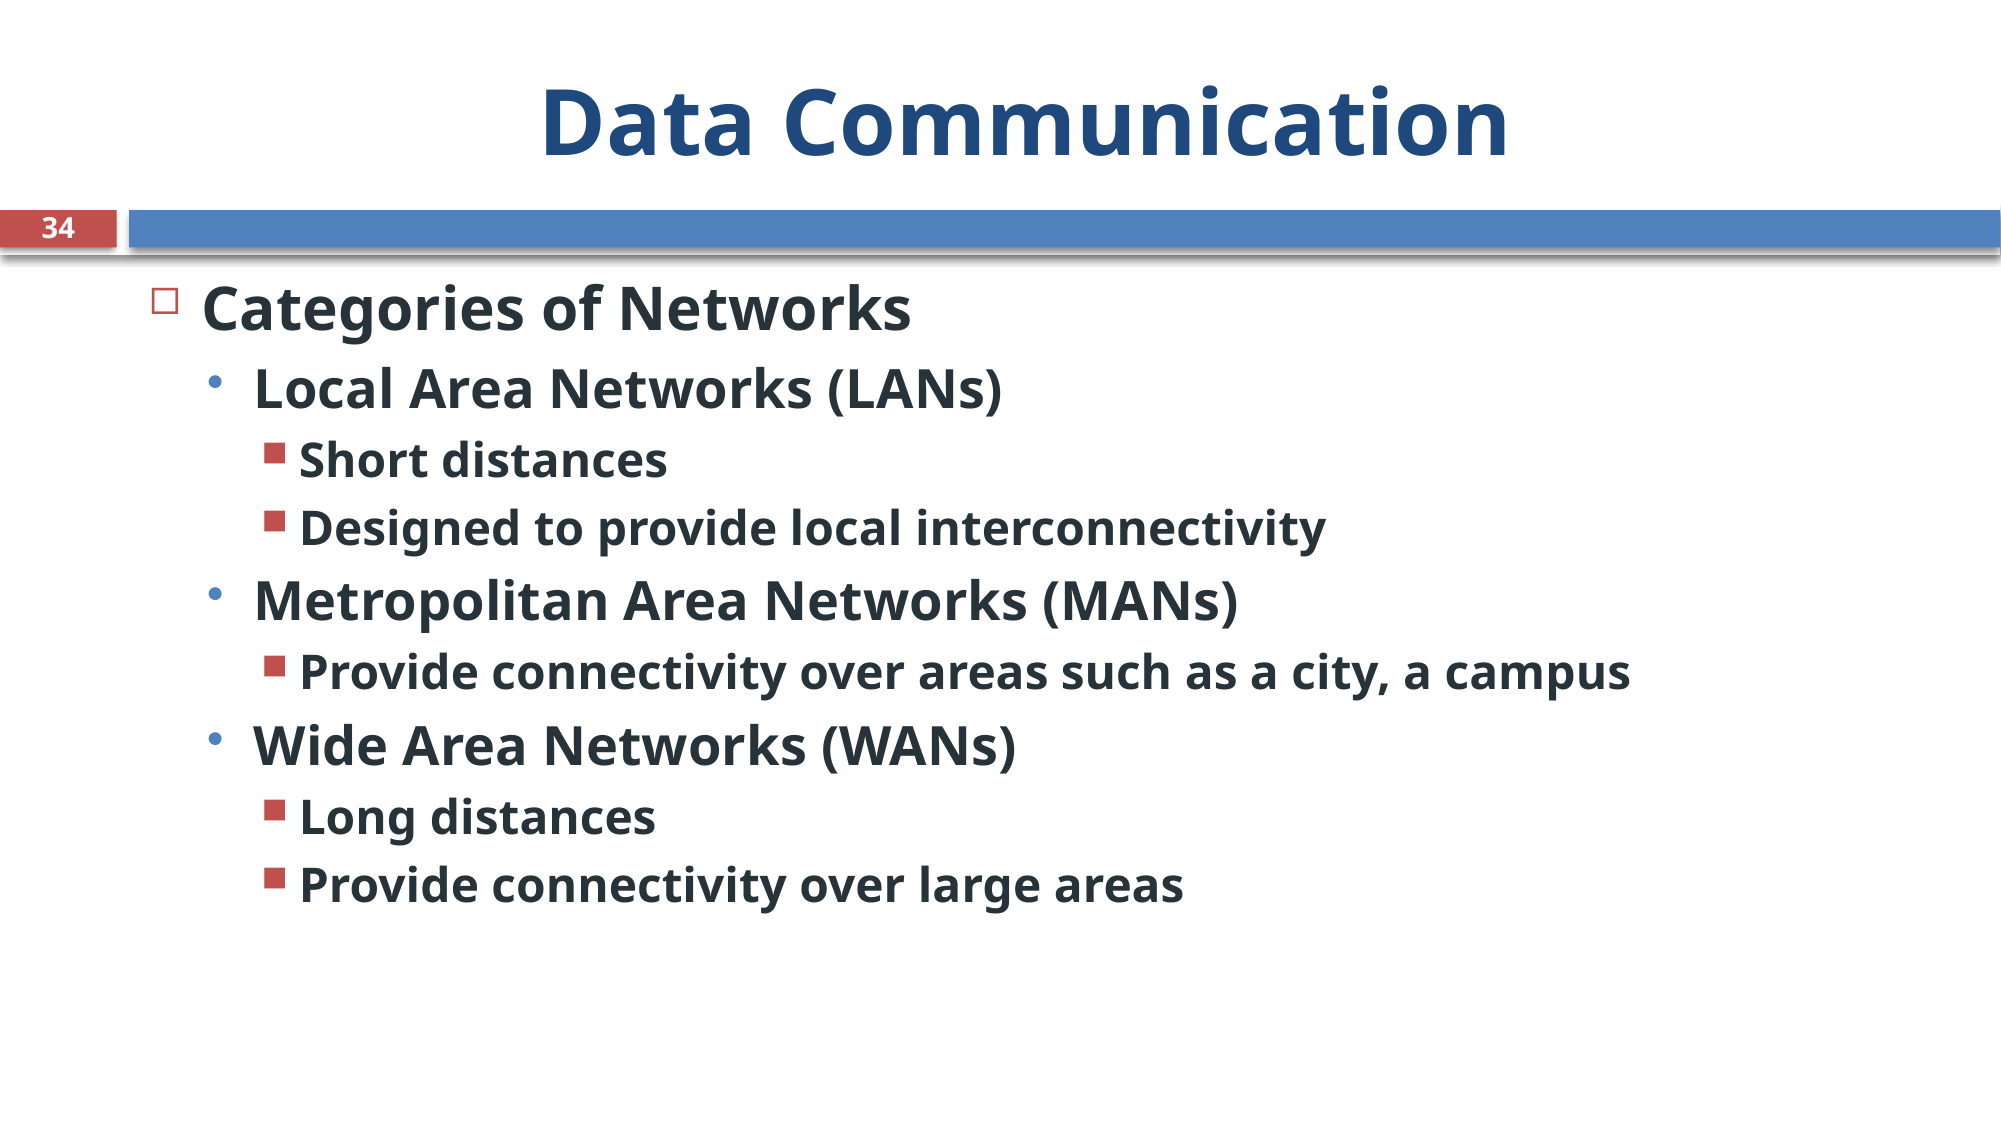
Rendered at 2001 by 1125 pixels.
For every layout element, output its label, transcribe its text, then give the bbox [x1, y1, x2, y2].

title Data Communication [133, 37, 1918, 200]
slide_number 34 [0, 208, 117, 249]
list Categories of Networks Local Area Networks (LANs) Short distances Designed to provide local interconnectivity Metropolitan Area Networks (MANs) Provide connectivity over areas such as a city, a campus Wide Area Networks (WANs) Long distances Provide connectivity over large areas [133, 262, 1918, 1000]
